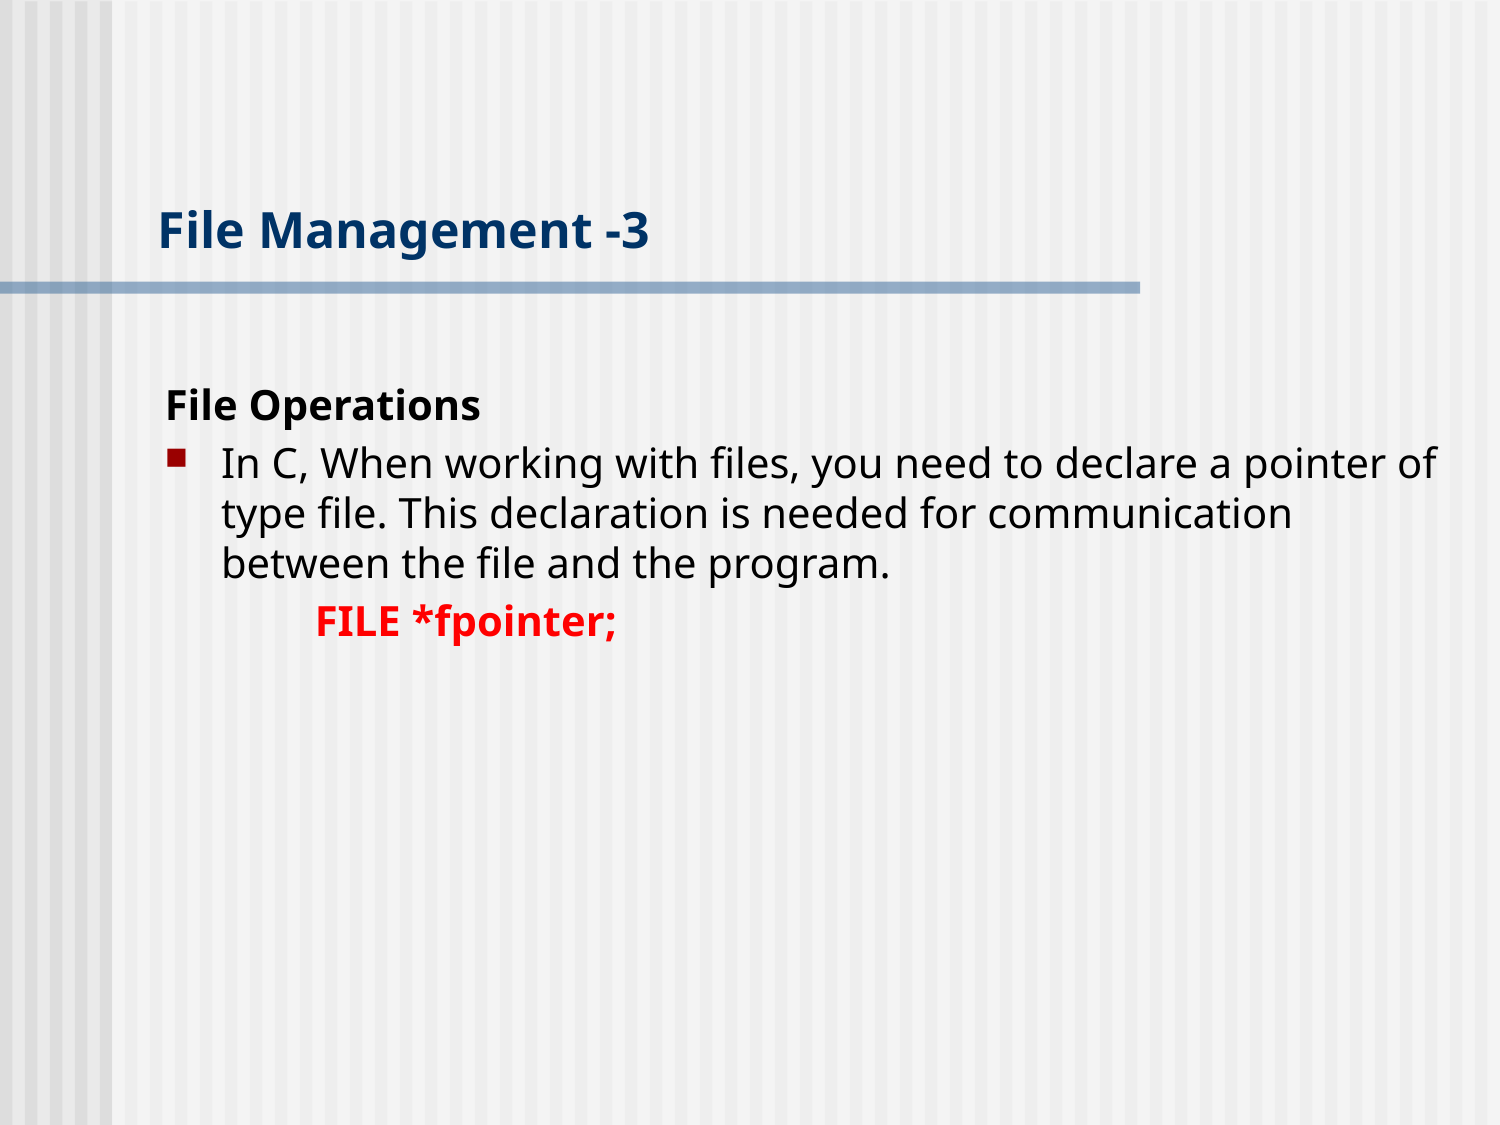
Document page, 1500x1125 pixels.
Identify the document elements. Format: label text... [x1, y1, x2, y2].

list File Operations In C, When working with files, you need to declare a pointer of type file. This declaration is needed for communication between the file and the program. FILE *fpointer; [149, 312, 1481, 1001]
title File Management -3 [142, 191, 1483, 267]
